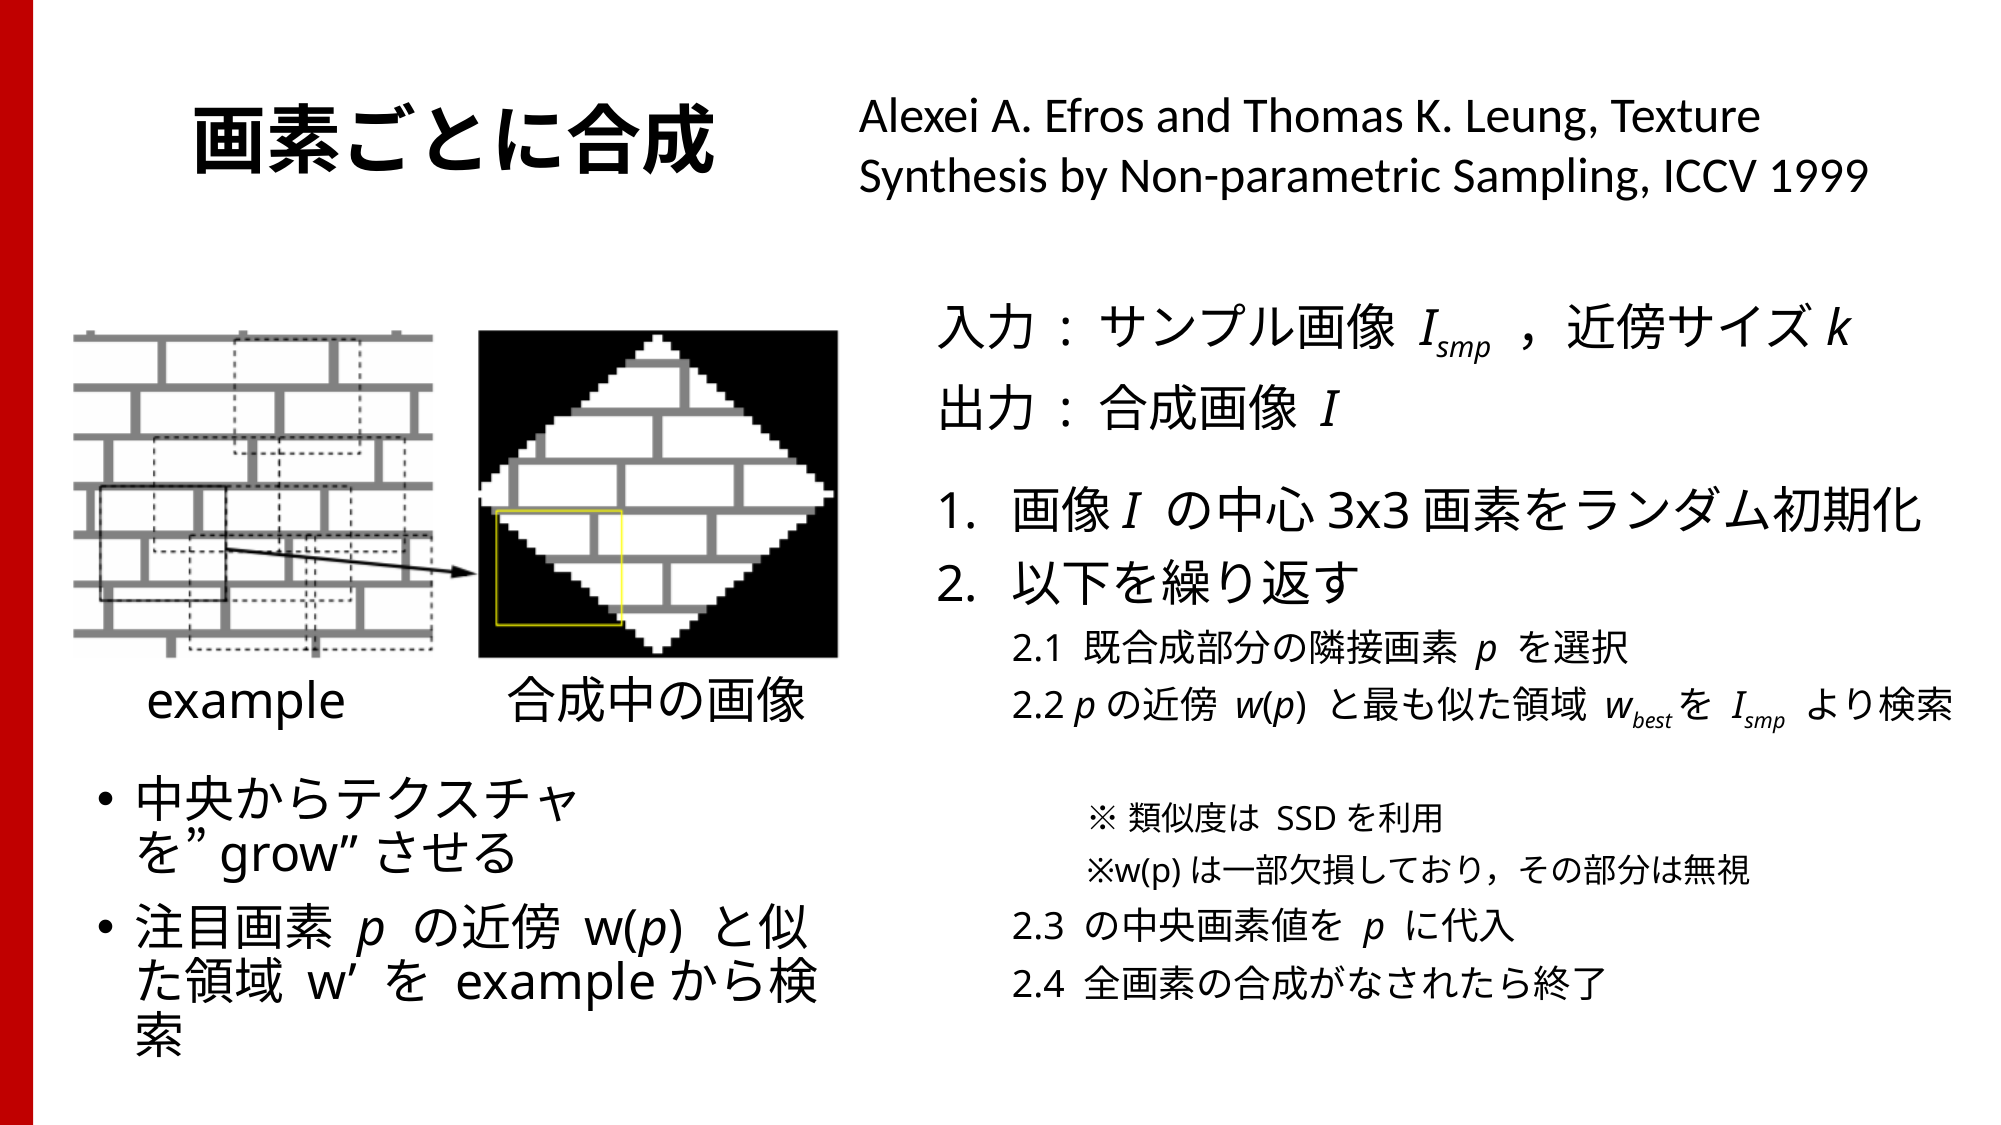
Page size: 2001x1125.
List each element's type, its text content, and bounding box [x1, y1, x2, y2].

text_box Alexei A. Efros and Thomas K. Leung, Texture Synthesis by Non-parametric Sampling, ICCV 1999 [844, 75, 1967, 211]
text_box 中央からテクスチャを”grow”させる 注目画素 p の近傍 w(p) と似た領域 w’ を exampleから検索 [81, 766, 864, 1085]
text_box example [131, 665, 362, 736]
picture [45, 312, 845, 665]
title 画素ごとに合成 [84, 83, 824, 204]
text_box 合成中の画像 [492, 665, 822, 736]
